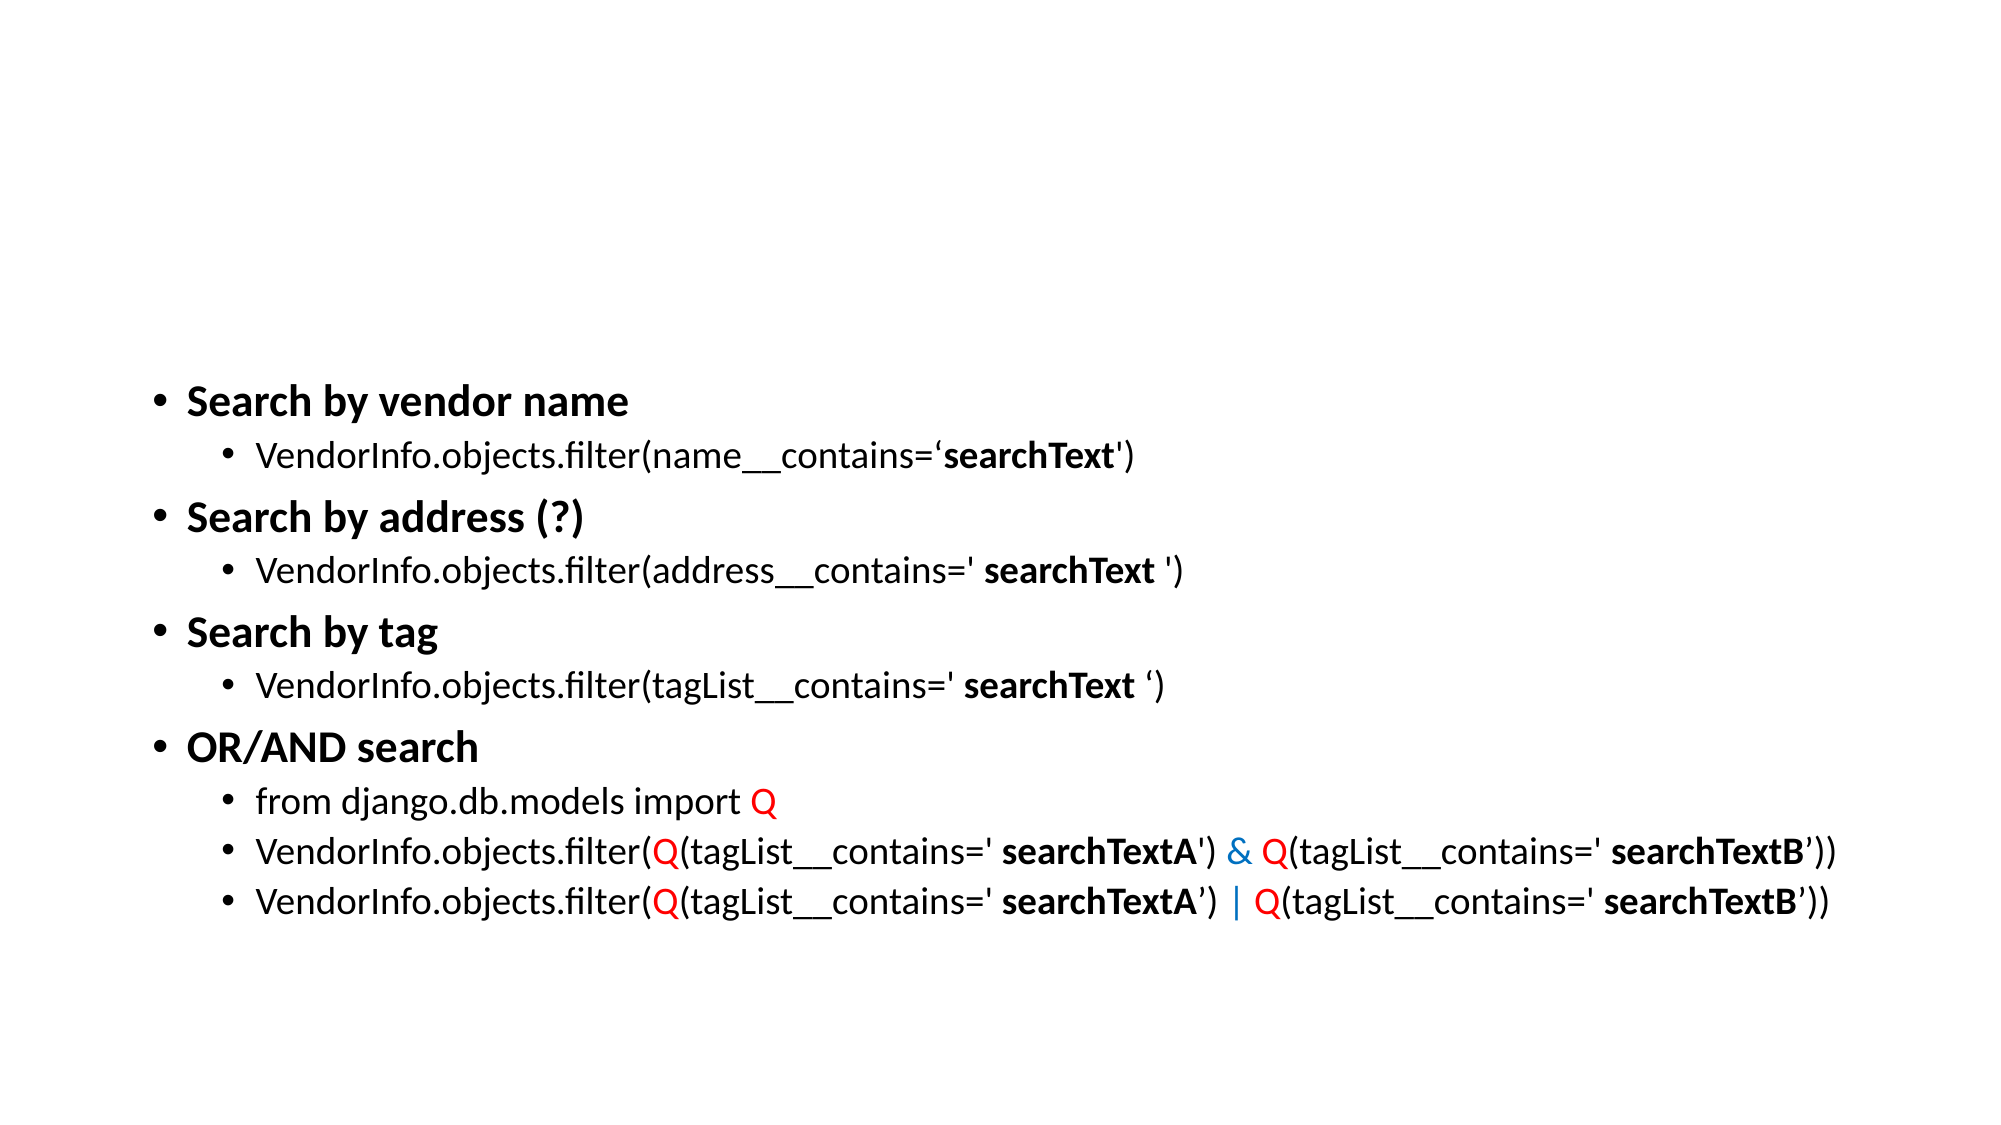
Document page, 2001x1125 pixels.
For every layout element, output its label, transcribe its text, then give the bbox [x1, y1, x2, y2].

list Search by vendor name VendorInfo.objects.filter(name__contains=‘searchText') Search by address (?) VendorInfo.objects.filter(address__contains=' searchText ') Search by tag VendorInfo.objects.filter(tagList__contains=' searchText ‘) OR/AND search from django.db.models import Q VendorInfo.objects.filter(Q(tagList__contains=' searchTextA') & Q(tagList__contains=' searchTextB’)) VendorInfo.objects.filter(Q(tagList__contains=' searchTextA’) | Q(tagList__contains=' searchTextB’)) [137, 299, 1863, 1014]
